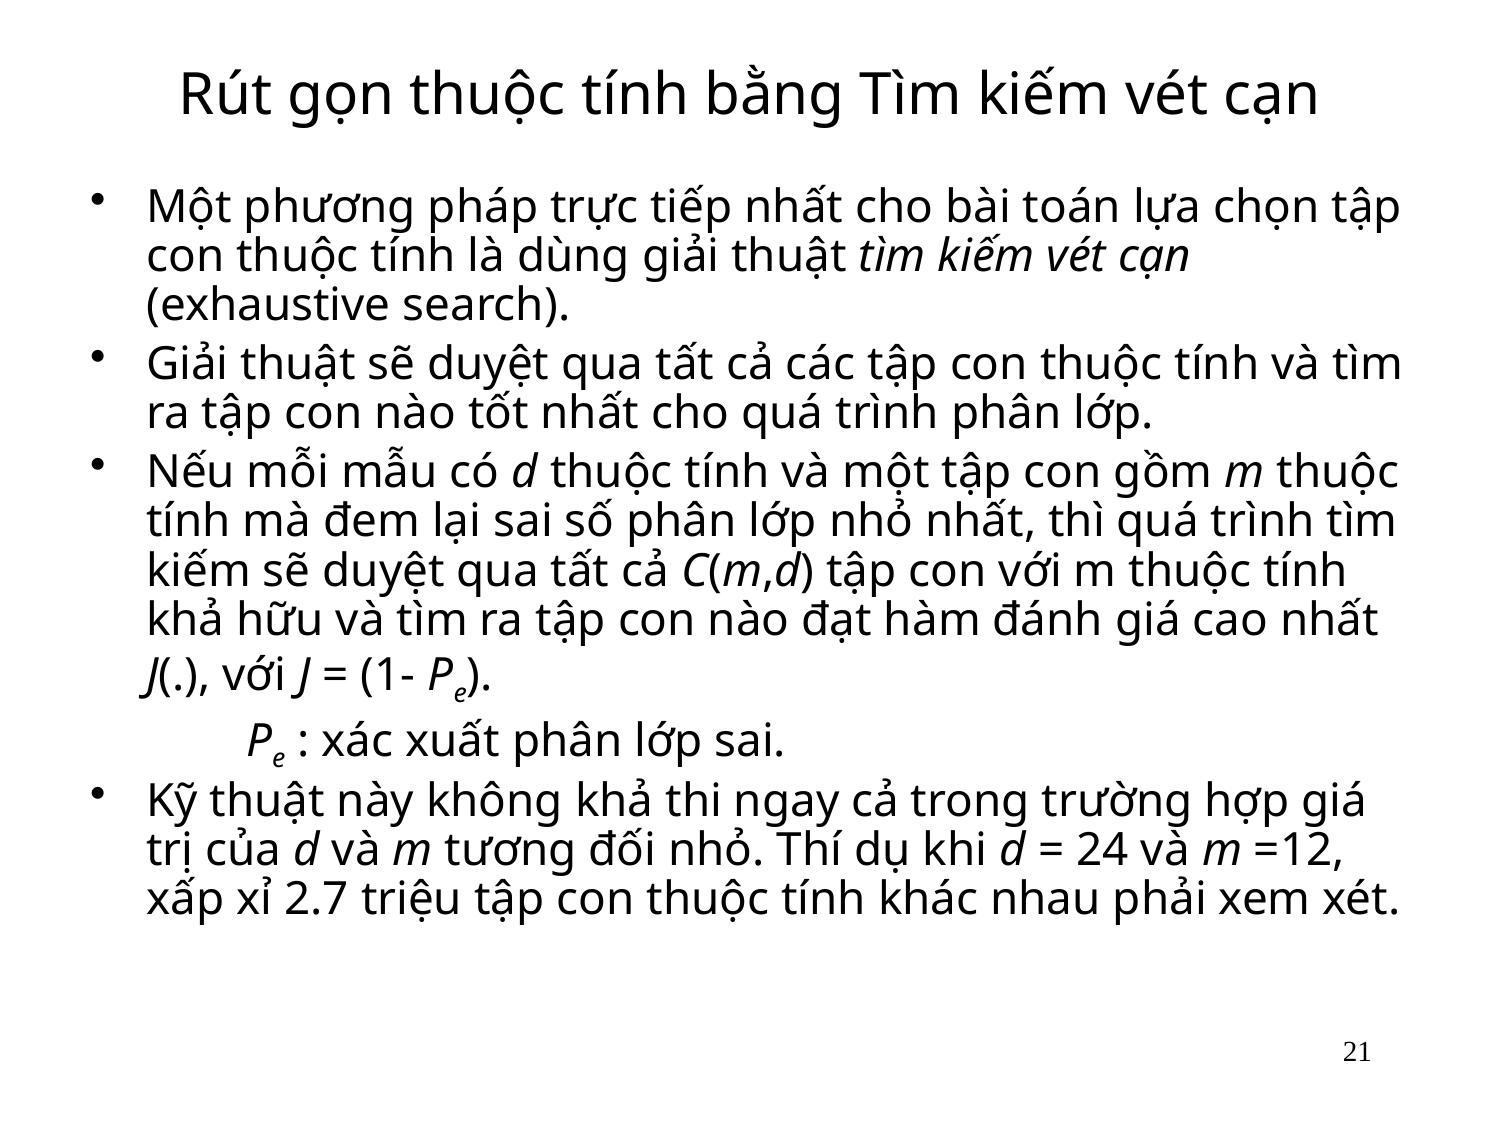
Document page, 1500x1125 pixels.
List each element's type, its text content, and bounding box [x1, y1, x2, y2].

title Rút gọn thuộc tính bằng Tìm kiếm vét cạn [75, 45, 1425, 138]
list Một phương pháp trực tiếp nhất cho bài toán lựa chọn tập con thuộc tính là dùng giải thuật tìm kiếm vét cạn (exhaustive search). Giải thuật sẽ duyệt qua tất cả các tập con thuộc tính và tìm ra tập con nào tốt nhất cho quá trình phân lớp. Nếu mỗi mẫu có d thuộc tính và một tập con gồm m thuộc tính mà đem lại sai số phân lớp nhỏ nhất, thì quá trình tìm kiếm sẽ duyệt qua tất cả C(m,d) tập con với m thuộc tính khả hữu và tìm ra tập con nào đạt hàm đánh giá cao nhất J(.), với J = (1- Pe). Pe : xác xuất phân lớp sai. Kỹ thuật này không khả thi ngay cả trong trường hợp giá trị của d và m tương đối nhỏ. Thí dụ khi d = 24 và m =12, xấp xỉ 2.7 triệu tập con thuộc tính khác nhau phải xem xét. [75, 174, 1425, 950]
slide_number 21 [1074, 1025, 1388, 1100]
